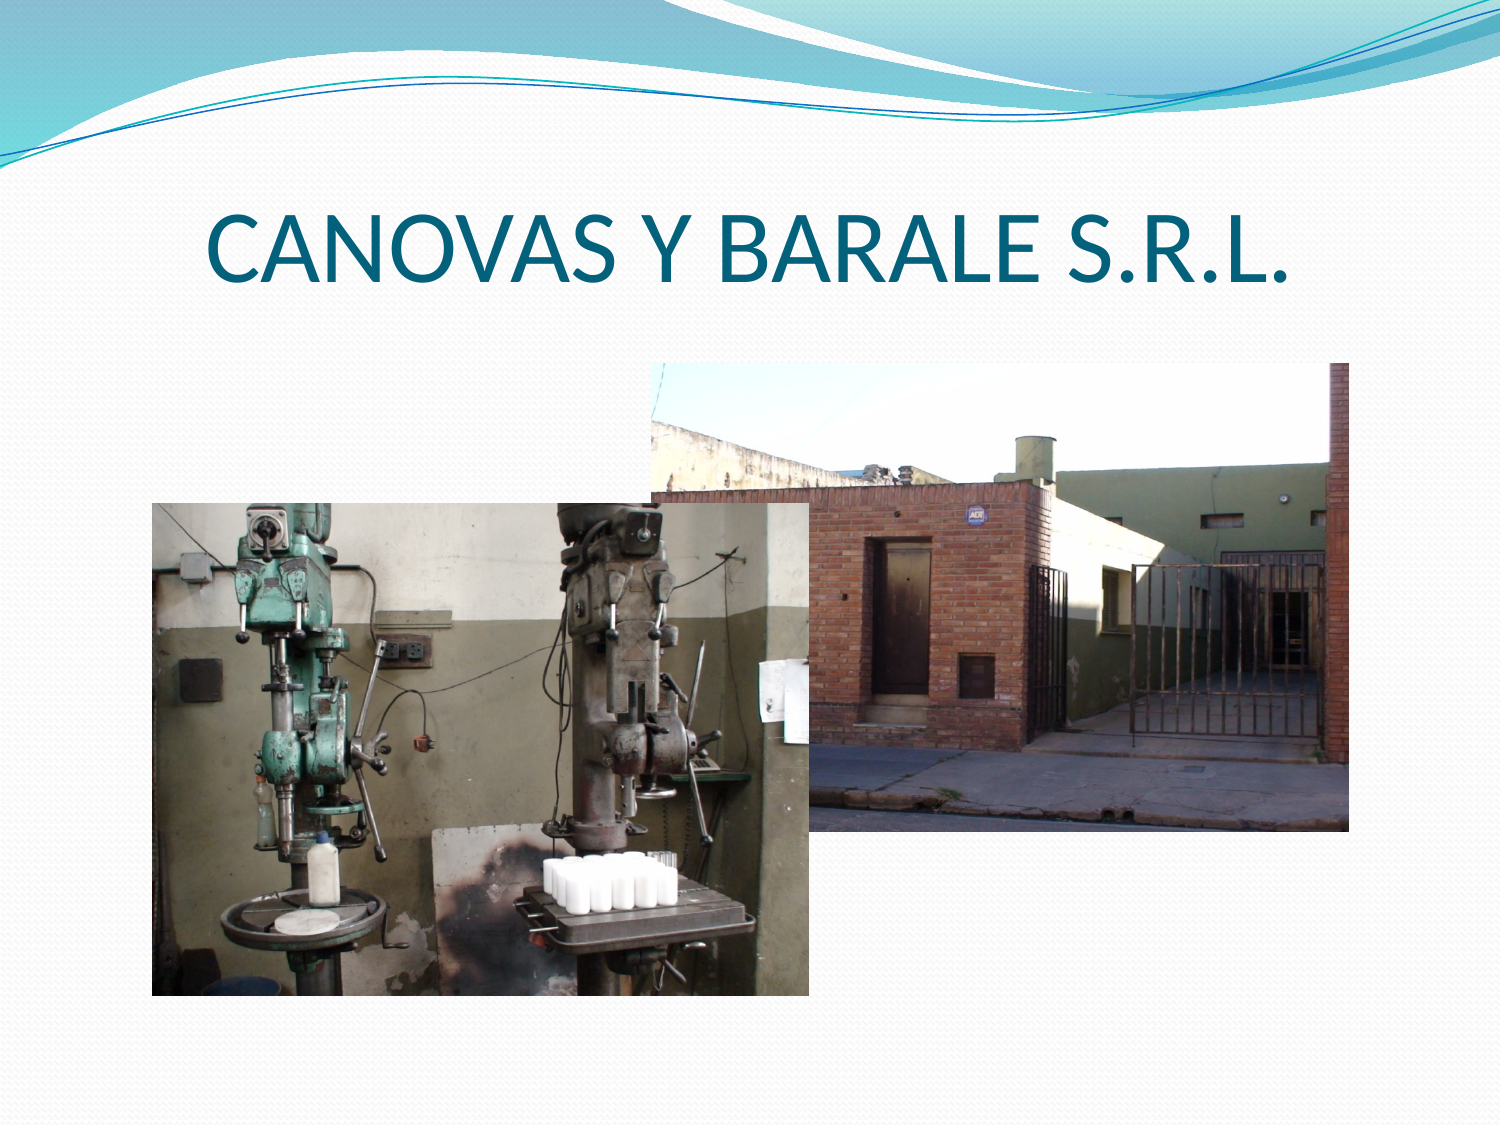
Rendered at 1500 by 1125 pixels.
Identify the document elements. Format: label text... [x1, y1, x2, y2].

title CANOVAS Y BARALE S.R.L. [75, 115, 1425, 303]
picture [651, 362, 1349, 833]
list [152, 503, 809, 997]
